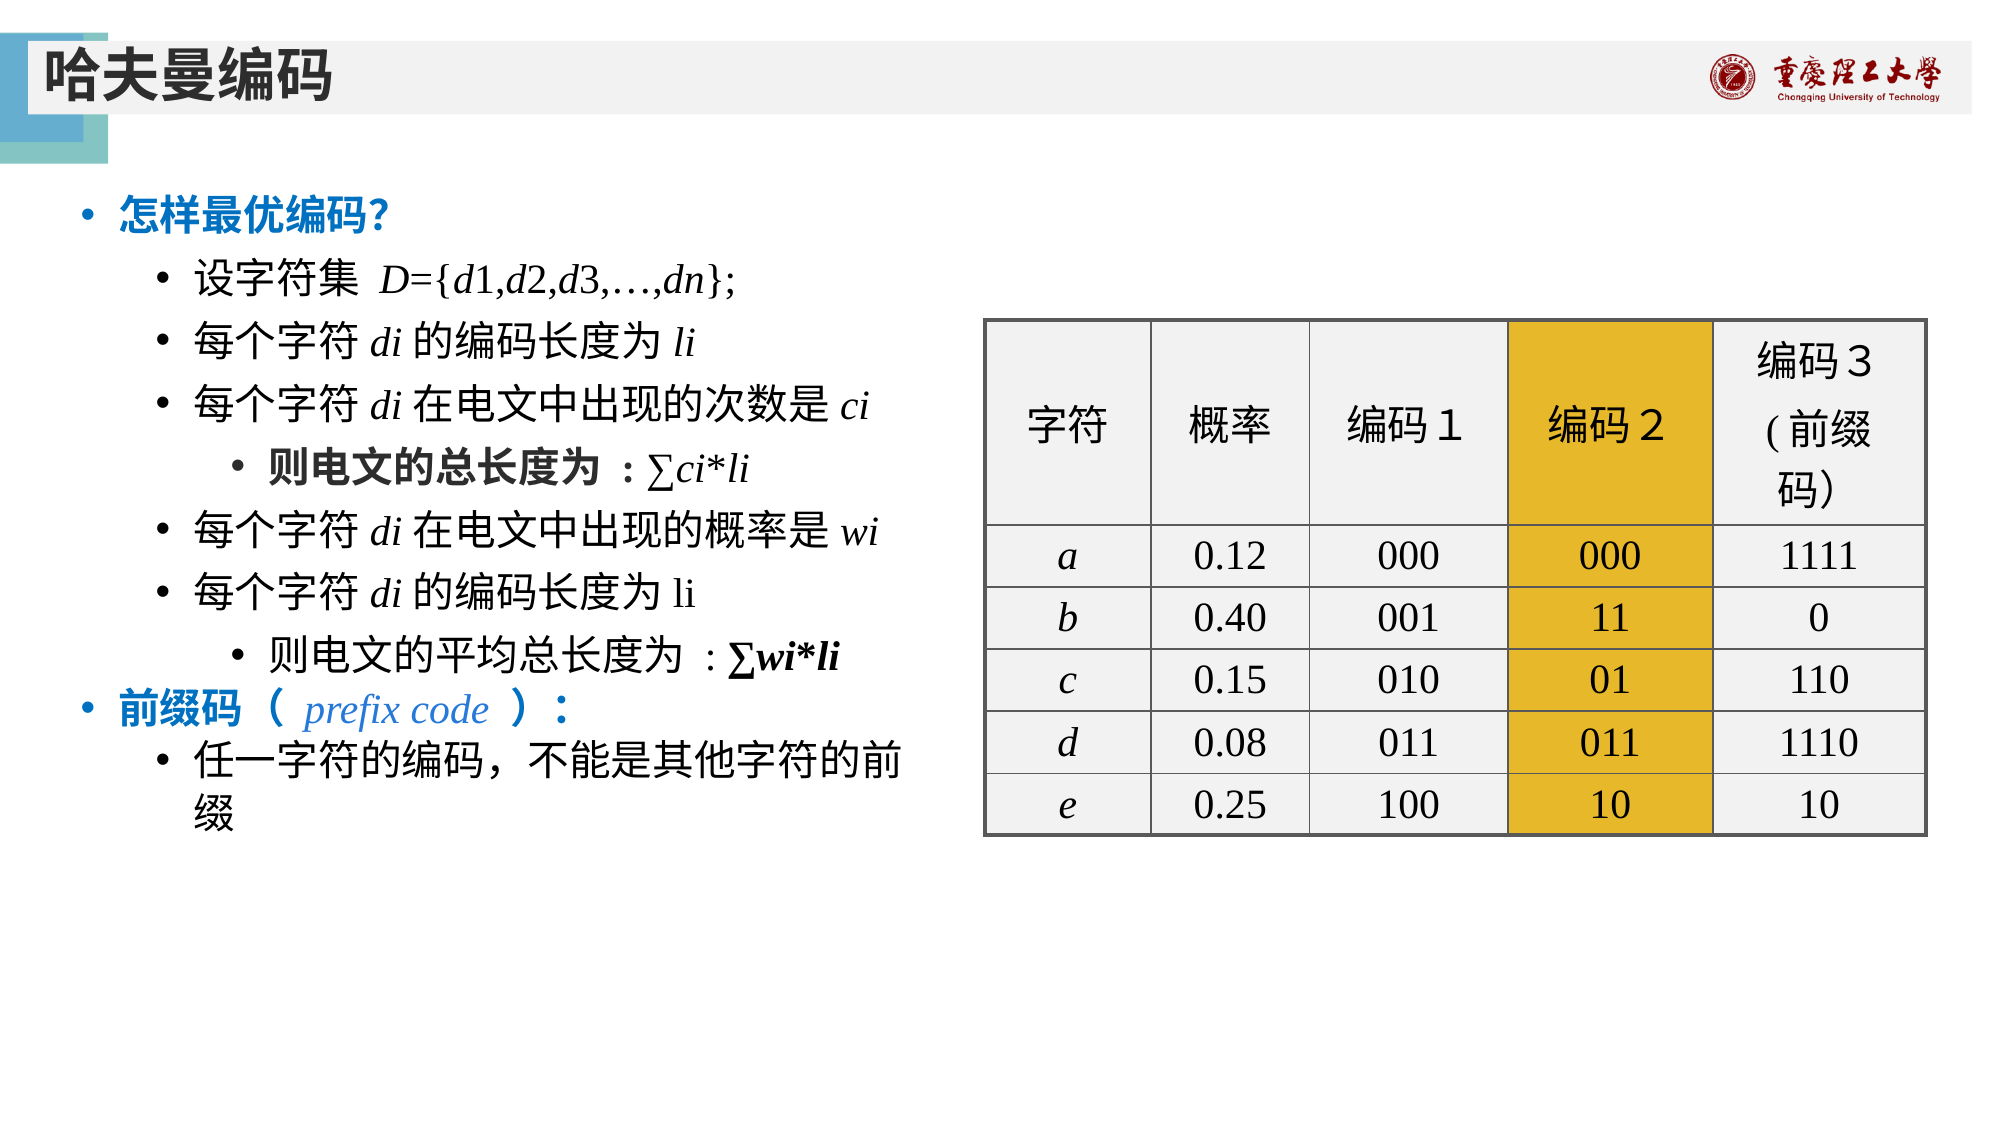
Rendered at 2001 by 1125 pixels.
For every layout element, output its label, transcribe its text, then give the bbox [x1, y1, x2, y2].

table_cell 0 [1714, 588, 1924, 648]
table_cell 011 [1509, 712, 1712, 773]
table_header 概率 [1152, 322, 1309, 524]
table_cell b [987, 588, 1150, 648]
table_cell 1110 [1714, 712, 1924, 773]
table_cell 01 [1509, 650, 1712, 710]
table_header 编码１ [1310, 322, 1507, 524]
table_cell c [987, 650, 1150, 710]
table_header 编码３ (前缀码） [1714, 322, 1924, 524]
text_box 怎样最优编码？ 设字符集 D={d1,d2,d3,…,dn}; 每个字符di的编码长度为li 每个字符di在电文中出现的次数是ci 则电文的总长度为 : ∑ci*li 每个字符di在电文中出现的概率是wi 每个字符di的编码长度为li 则电文的平均总长度为 : ∑wi*li 前缀码（ prefix code ）： 任一字符的编码，不能是其他字符的前缀 [65, 179, 960, 803]
title 哈夫曼编码 [28, 40, 1972, 115]
table_cell 000 [1509, 526, 1712, 586]
table_cell 001 [1310, 588, 1507, 648]
table_cell 1111 [1714, 526, 1924, 586]
table_cell 0.15 [1152, 650, 1309, 710]
table_cell 000 [1310, 526, 1507, 586]
table_cell 11 [1509, 588, 1712, 648]
table_cell 0.25 [1152, 774, 1309, 833]
table_header 字符 [987, 322, 1150, 524]
table_cell 0.40 [1152, 588, 1309, 648]
table_cell 0.08 [1152, 712, 1309, 773]
table_cell 100 [1310, 774, 1507, 833]
table_cell 10 [1714, 774, 1924, 833]
table_cell e [987, 774, 1150, 833]
table_cell d [987, 712, 1150, 773]
table_cell 0.12 [1152, 526, 1309, 586]
table_cell 10 [1509, 774, 1712, 833]
table_cell 011 [1310, 712, 1507, 773]
table_cell 010 [1310, 650, 1507, 710]
picture [1709, 53, 1941, 102]
table_cell 110 [1714, 650, 1924, 710]
table_cell a [987, 526, 1150, 586]
table_header 编码２ [1509, 322, 1712, 524]
